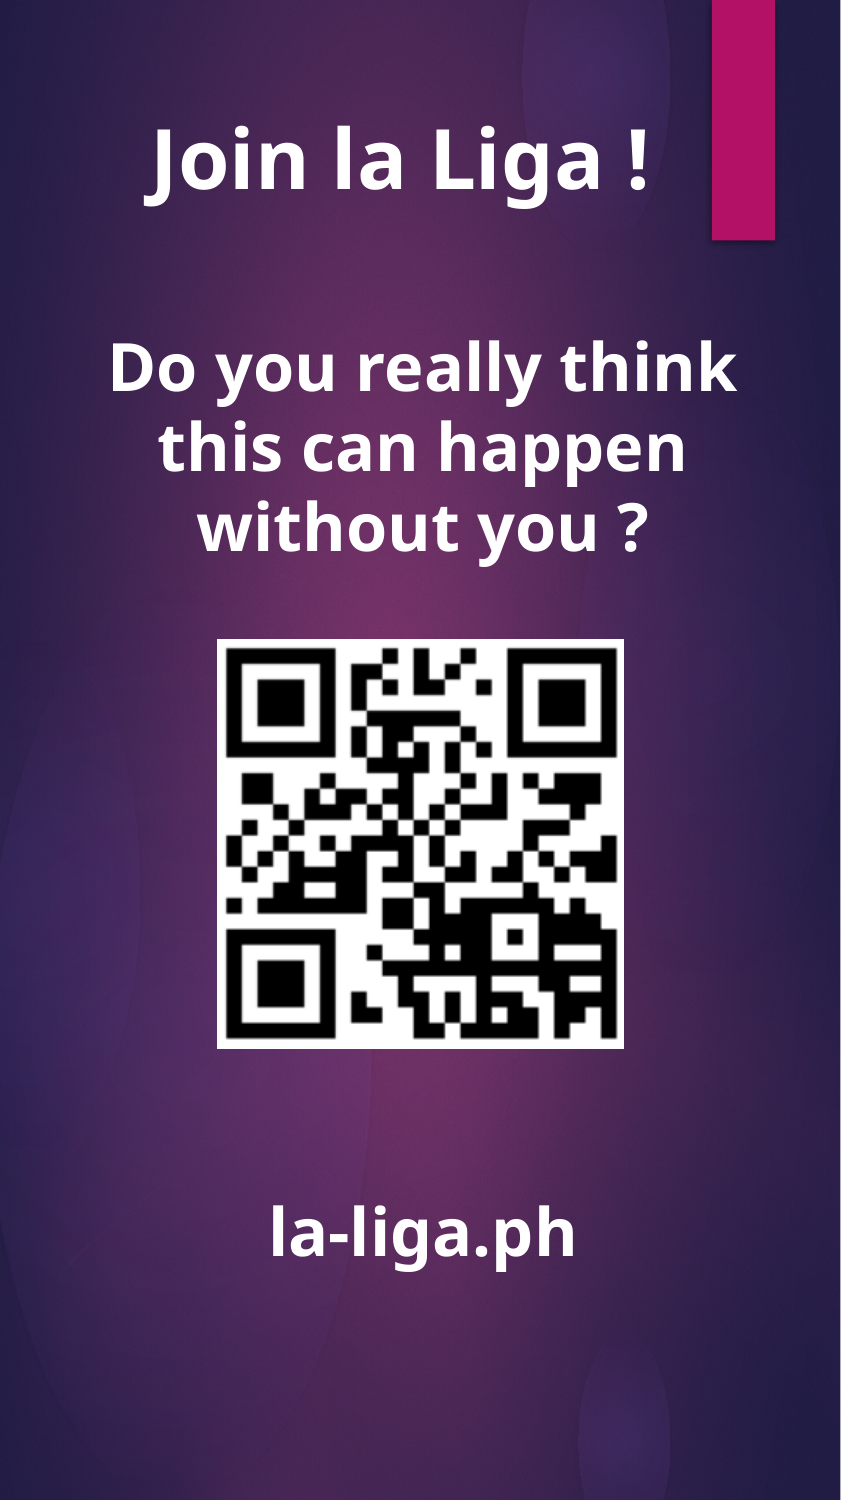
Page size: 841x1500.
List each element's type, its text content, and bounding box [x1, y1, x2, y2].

picture [216, 639, 624, 1049]
text_box la-liga.ph [85, 1182, 762, 1278]
text_box Do you really think this can happen without you ? [85, 317, 762, 572]
text_box Join la Liga ! [111, 98, 690, 214]
